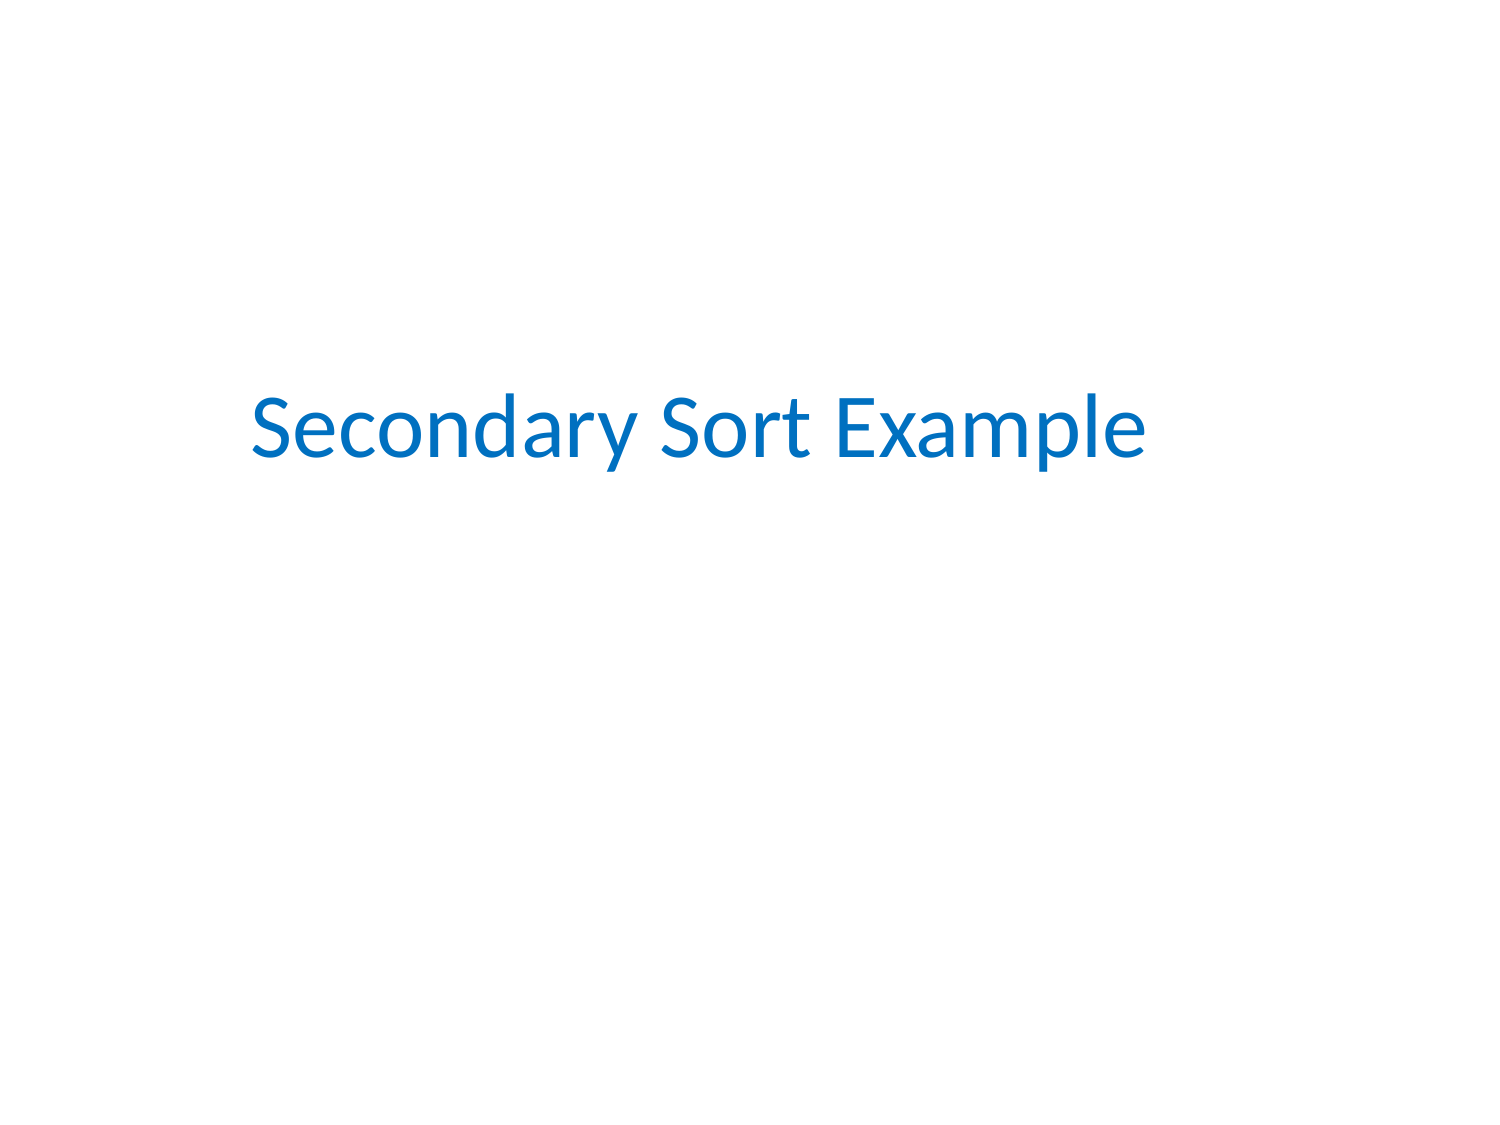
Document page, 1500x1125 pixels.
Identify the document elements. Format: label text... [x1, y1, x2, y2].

title Secondary Sort Example [62, 299, 1338, 542]
